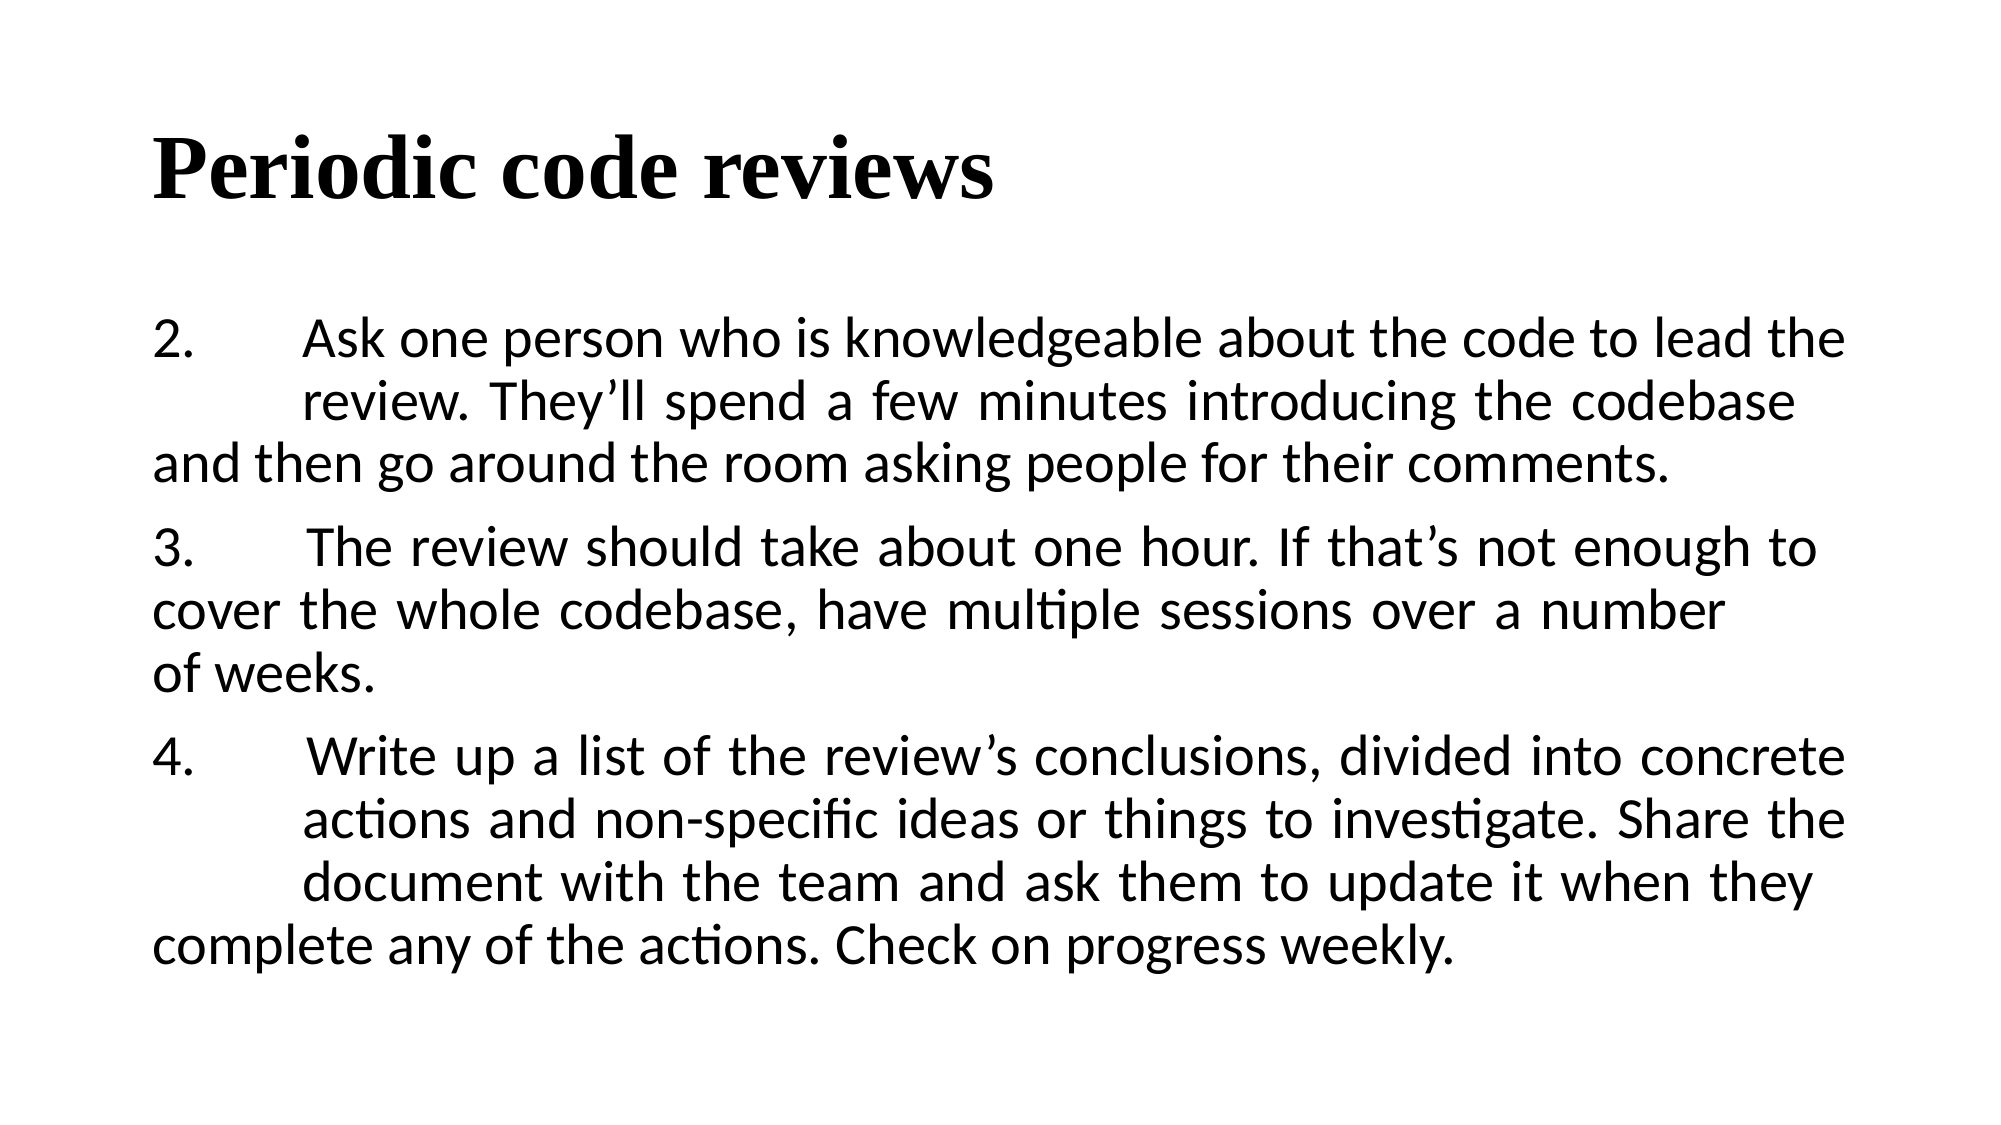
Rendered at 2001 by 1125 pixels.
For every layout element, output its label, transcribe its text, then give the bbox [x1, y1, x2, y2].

title Periodic code reviews [137, 59, 1863, 278]
list 2. Ask one person who is knowledgeable about the code to lead the review. They’ll spend a few minutes introducing the codebase and then go around the room asking people for their comments. 3. The review should take about one hour. If that’s not enough to cover the whole codebase, have multiple sessions over a number of weeks. 4. Write up a list of the review’s conclusions, divided into concrete actions and non-specific ideas or things to investigate. Share the document with the team and ask them to update it when they complete any of the actions. Check on progress weekly. [137, 299, 1863, 1014]
